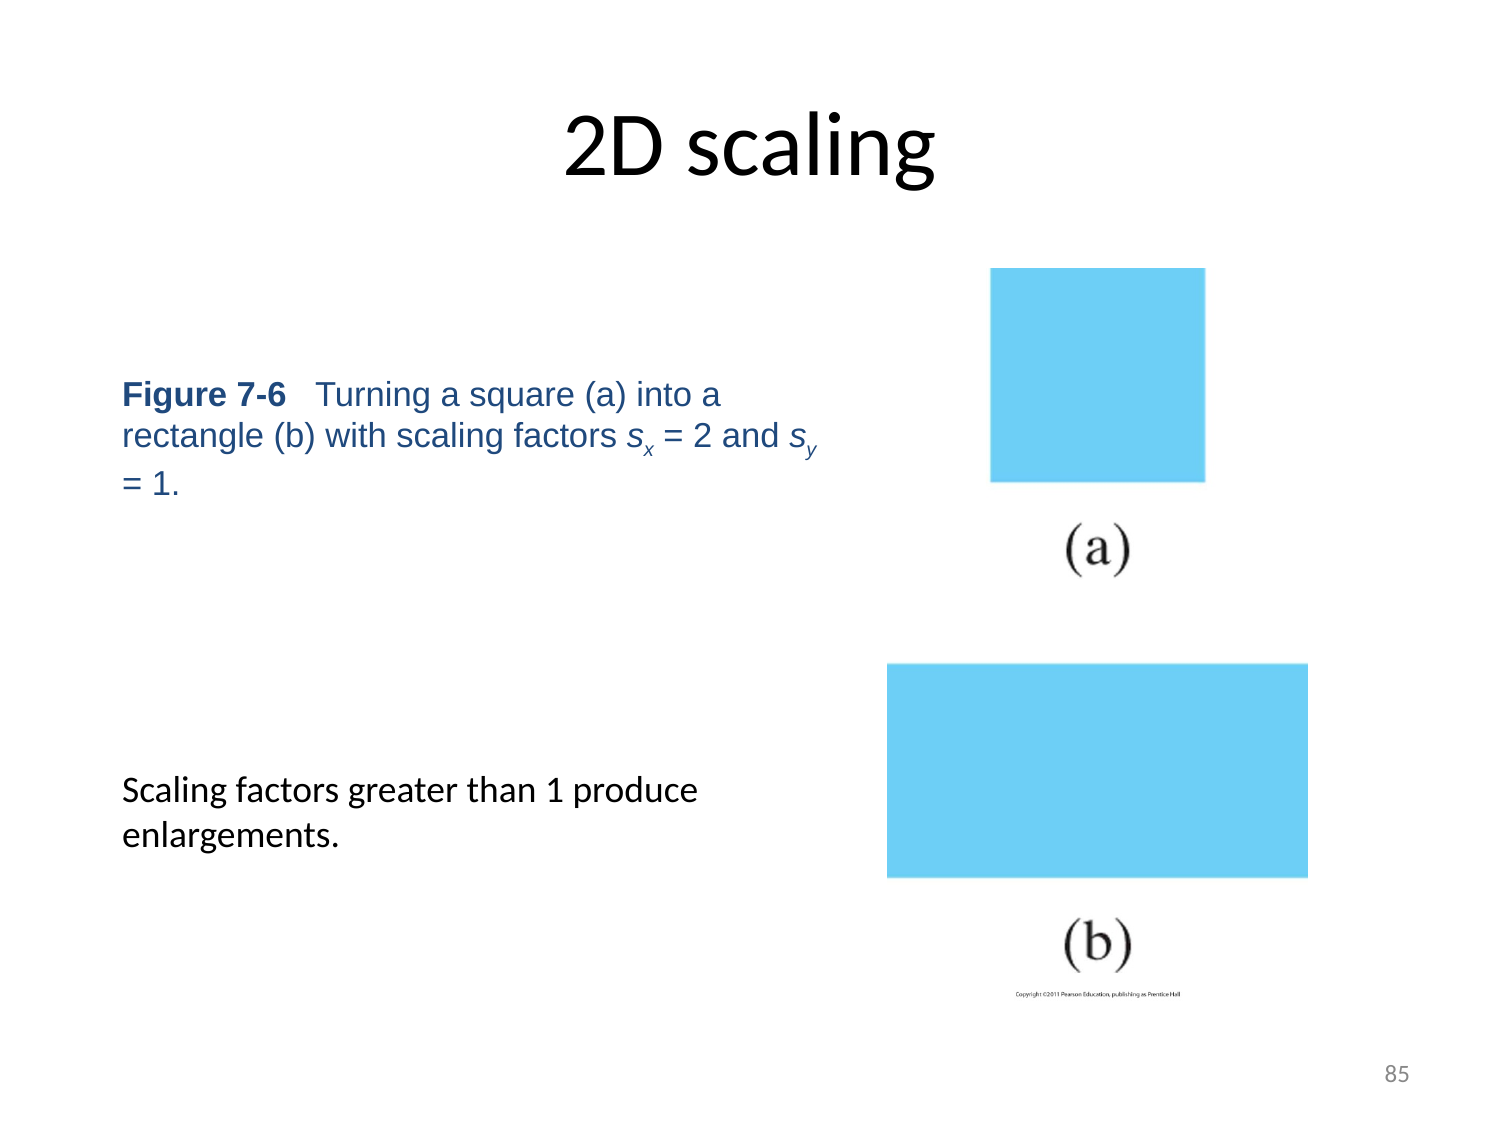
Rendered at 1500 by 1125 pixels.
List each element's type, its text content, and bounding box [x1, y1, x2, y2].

title 2D scaling [75, 45, 1425, 233]
picture [886, 268, 1308, 1017]
slide_number ‹#› [1074, 1042, 1425, 1103]
text_box Scaling factors greater than 1 produce enlargements. [107, 757, 780, 863]
text_box Figure 7-6 Turning a square (a) into a rectangle (b) with scaling factors sx = 2 and sy = 1. [107, 362, 834, 512]
